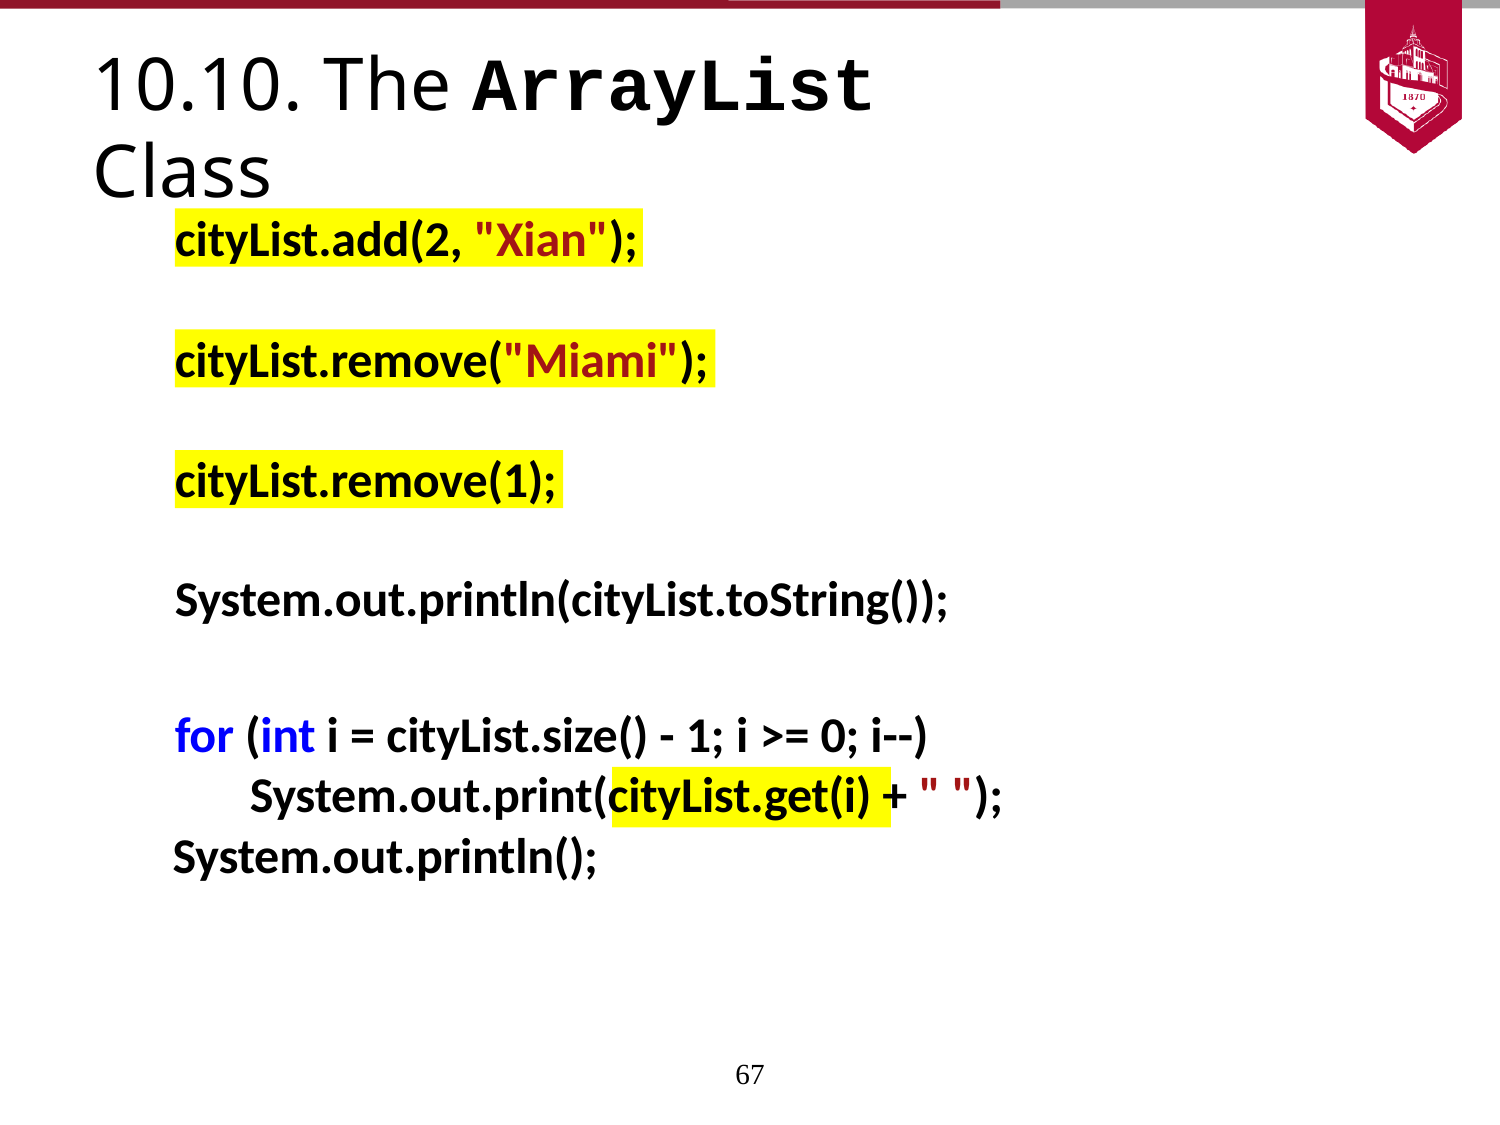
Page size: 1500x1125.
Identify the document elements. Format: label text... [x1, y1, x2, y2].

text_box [0, 0, 1500, 155]
text_box cityList.add(2, "Xian"); [174, 208, 643, 267]
text_box System.out.println(cityList.toString()); for (int i = cityList.size() - 1; i >= 0; i--) System.out.print(cityList.get(i) + " "); System.out.println(); [172, 564, 1014, 883]
text_box cityList.remove("Miami"); [174, 329, 716, 388]
title 10.10. The ArrayList Class [90, 162, 1003, 223]
text_box cityList.remove(1); [174, 450, 564, 509]
slide_number 59 [729, 1056, 773, 1125]
